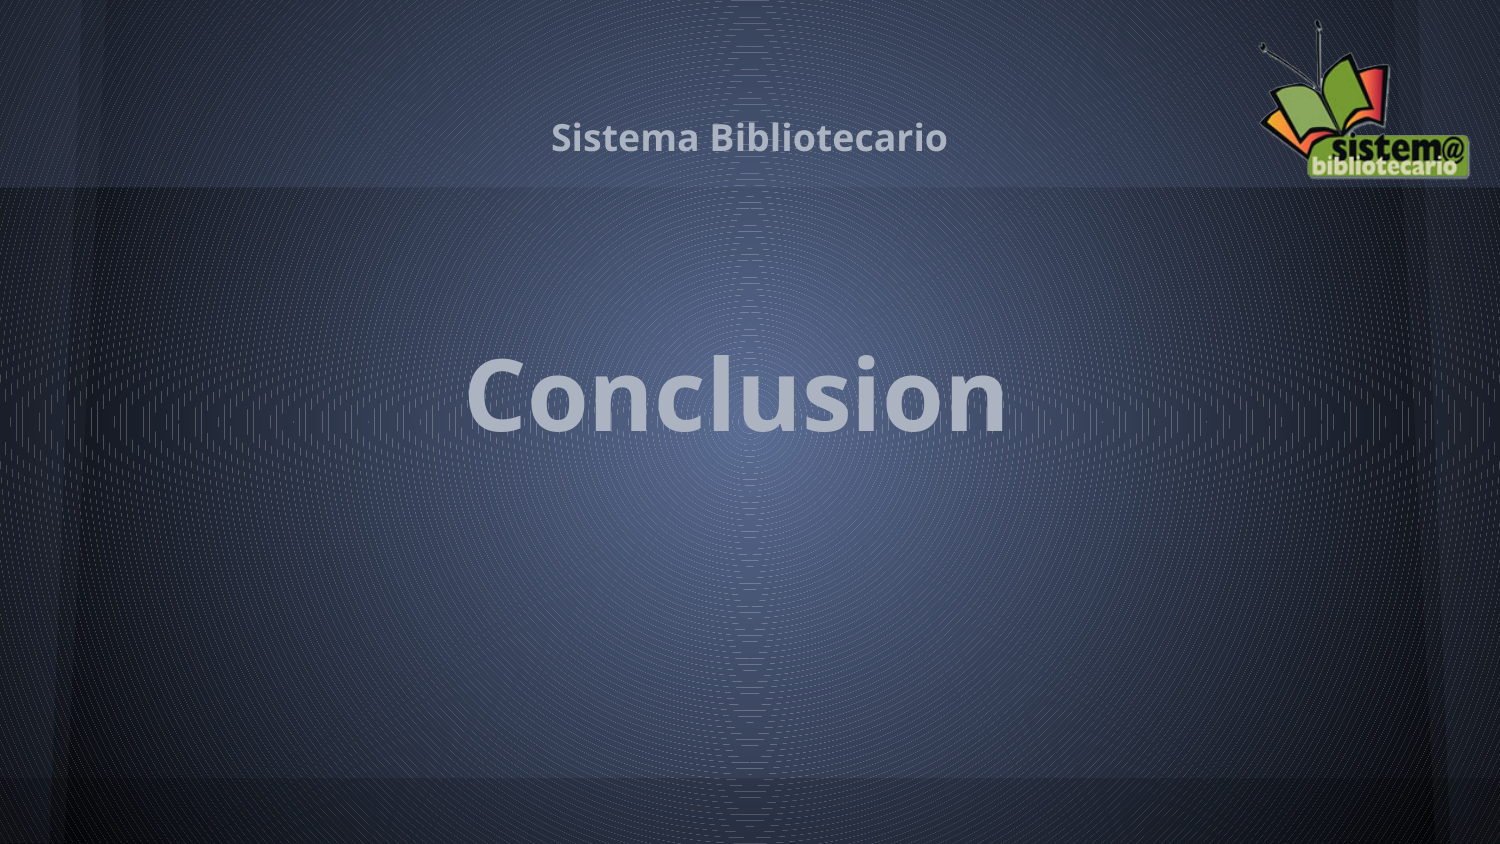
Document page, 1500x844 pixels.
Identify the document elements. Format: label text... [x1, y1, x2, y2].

title Sistema Bibliotecario [75, 33, 1247, 175]
list Conclusion [75, 196, 1425, 808]
picture [1252, 12, 1475, 183]
